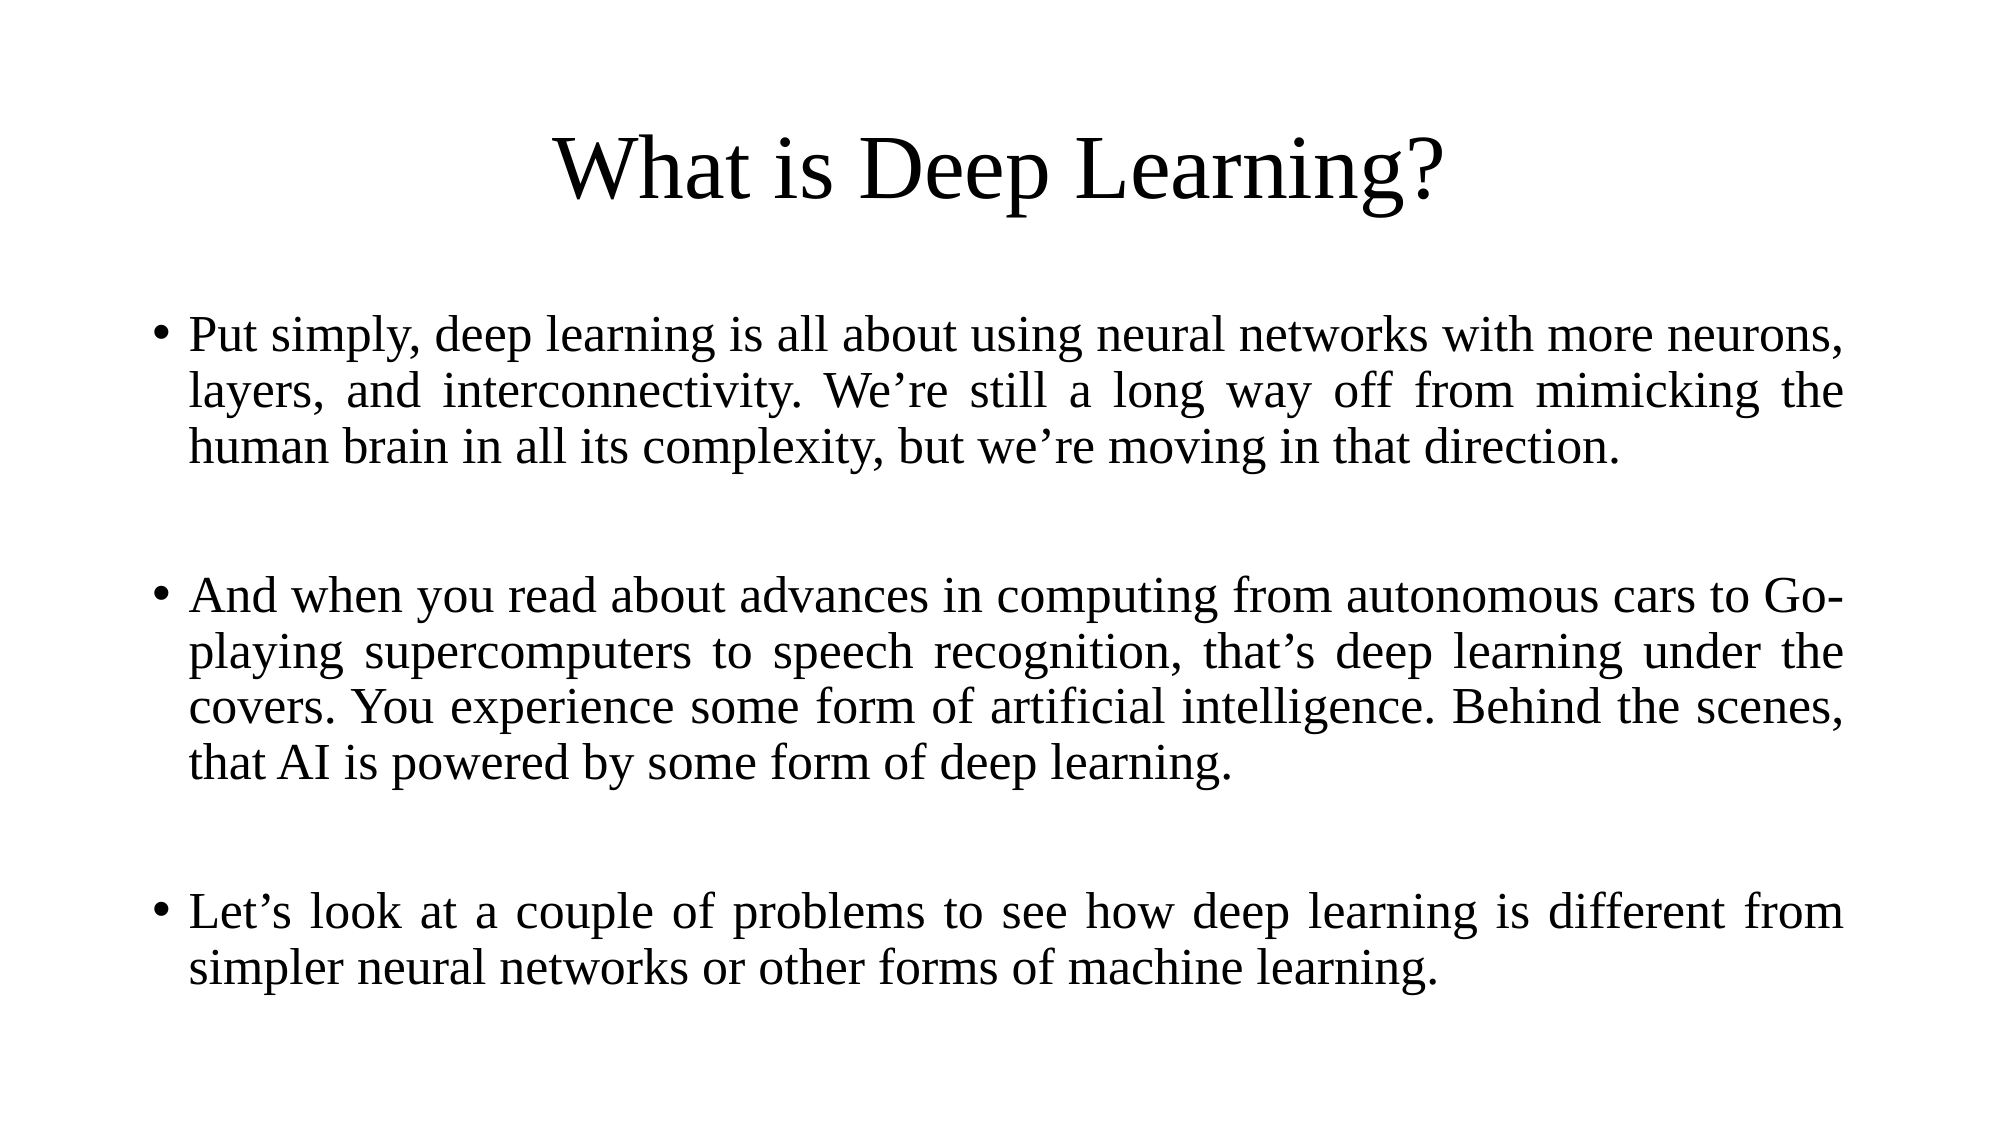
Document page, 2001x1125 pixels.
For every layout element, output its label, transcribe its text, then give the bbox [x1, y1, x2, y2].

title What is Deep Learning? [137, 59, 1863, 278]
list Put simply, deep learning is all about using neural networks with more neurons, layers, and interconnectivity. We’re still a long way off from mimicking the human brain in all its complexity, but we’re moving in that direction. And when you read about advances in computing from autonomous cars to Go-playing supercomputers to speech recognition, that’s deep learning under the covers. You experience some form of artificial intelligence. Behind the scenes, that AI is powered by some form of deep learning. Let’s look at a couple of problems to see how deep learning is different from simpler neural networks or other forms of machine learning. [137, 299, 1863, 1014]
